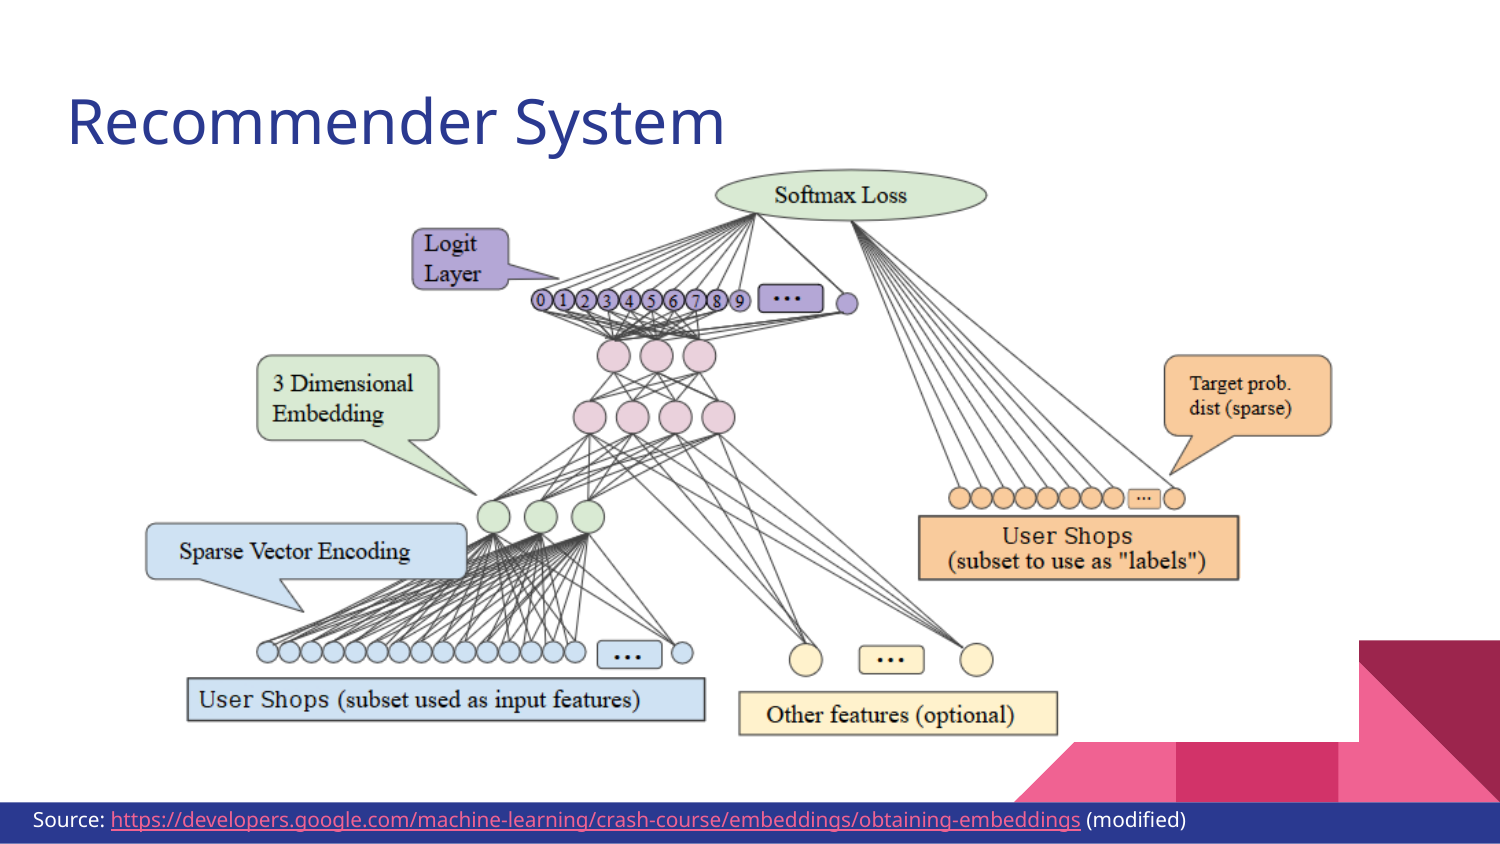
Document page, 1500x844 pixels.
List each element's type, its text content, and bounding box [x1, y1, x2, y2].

text_box Source: https://developers.google.com/machine-learning/crash-course/embeddings/obtaining-embeddings (modified) [17, 791, 1425, 844]
picture [141, 166, 1359, 743]
title Recommender System [51, 67, 1449, 167]
